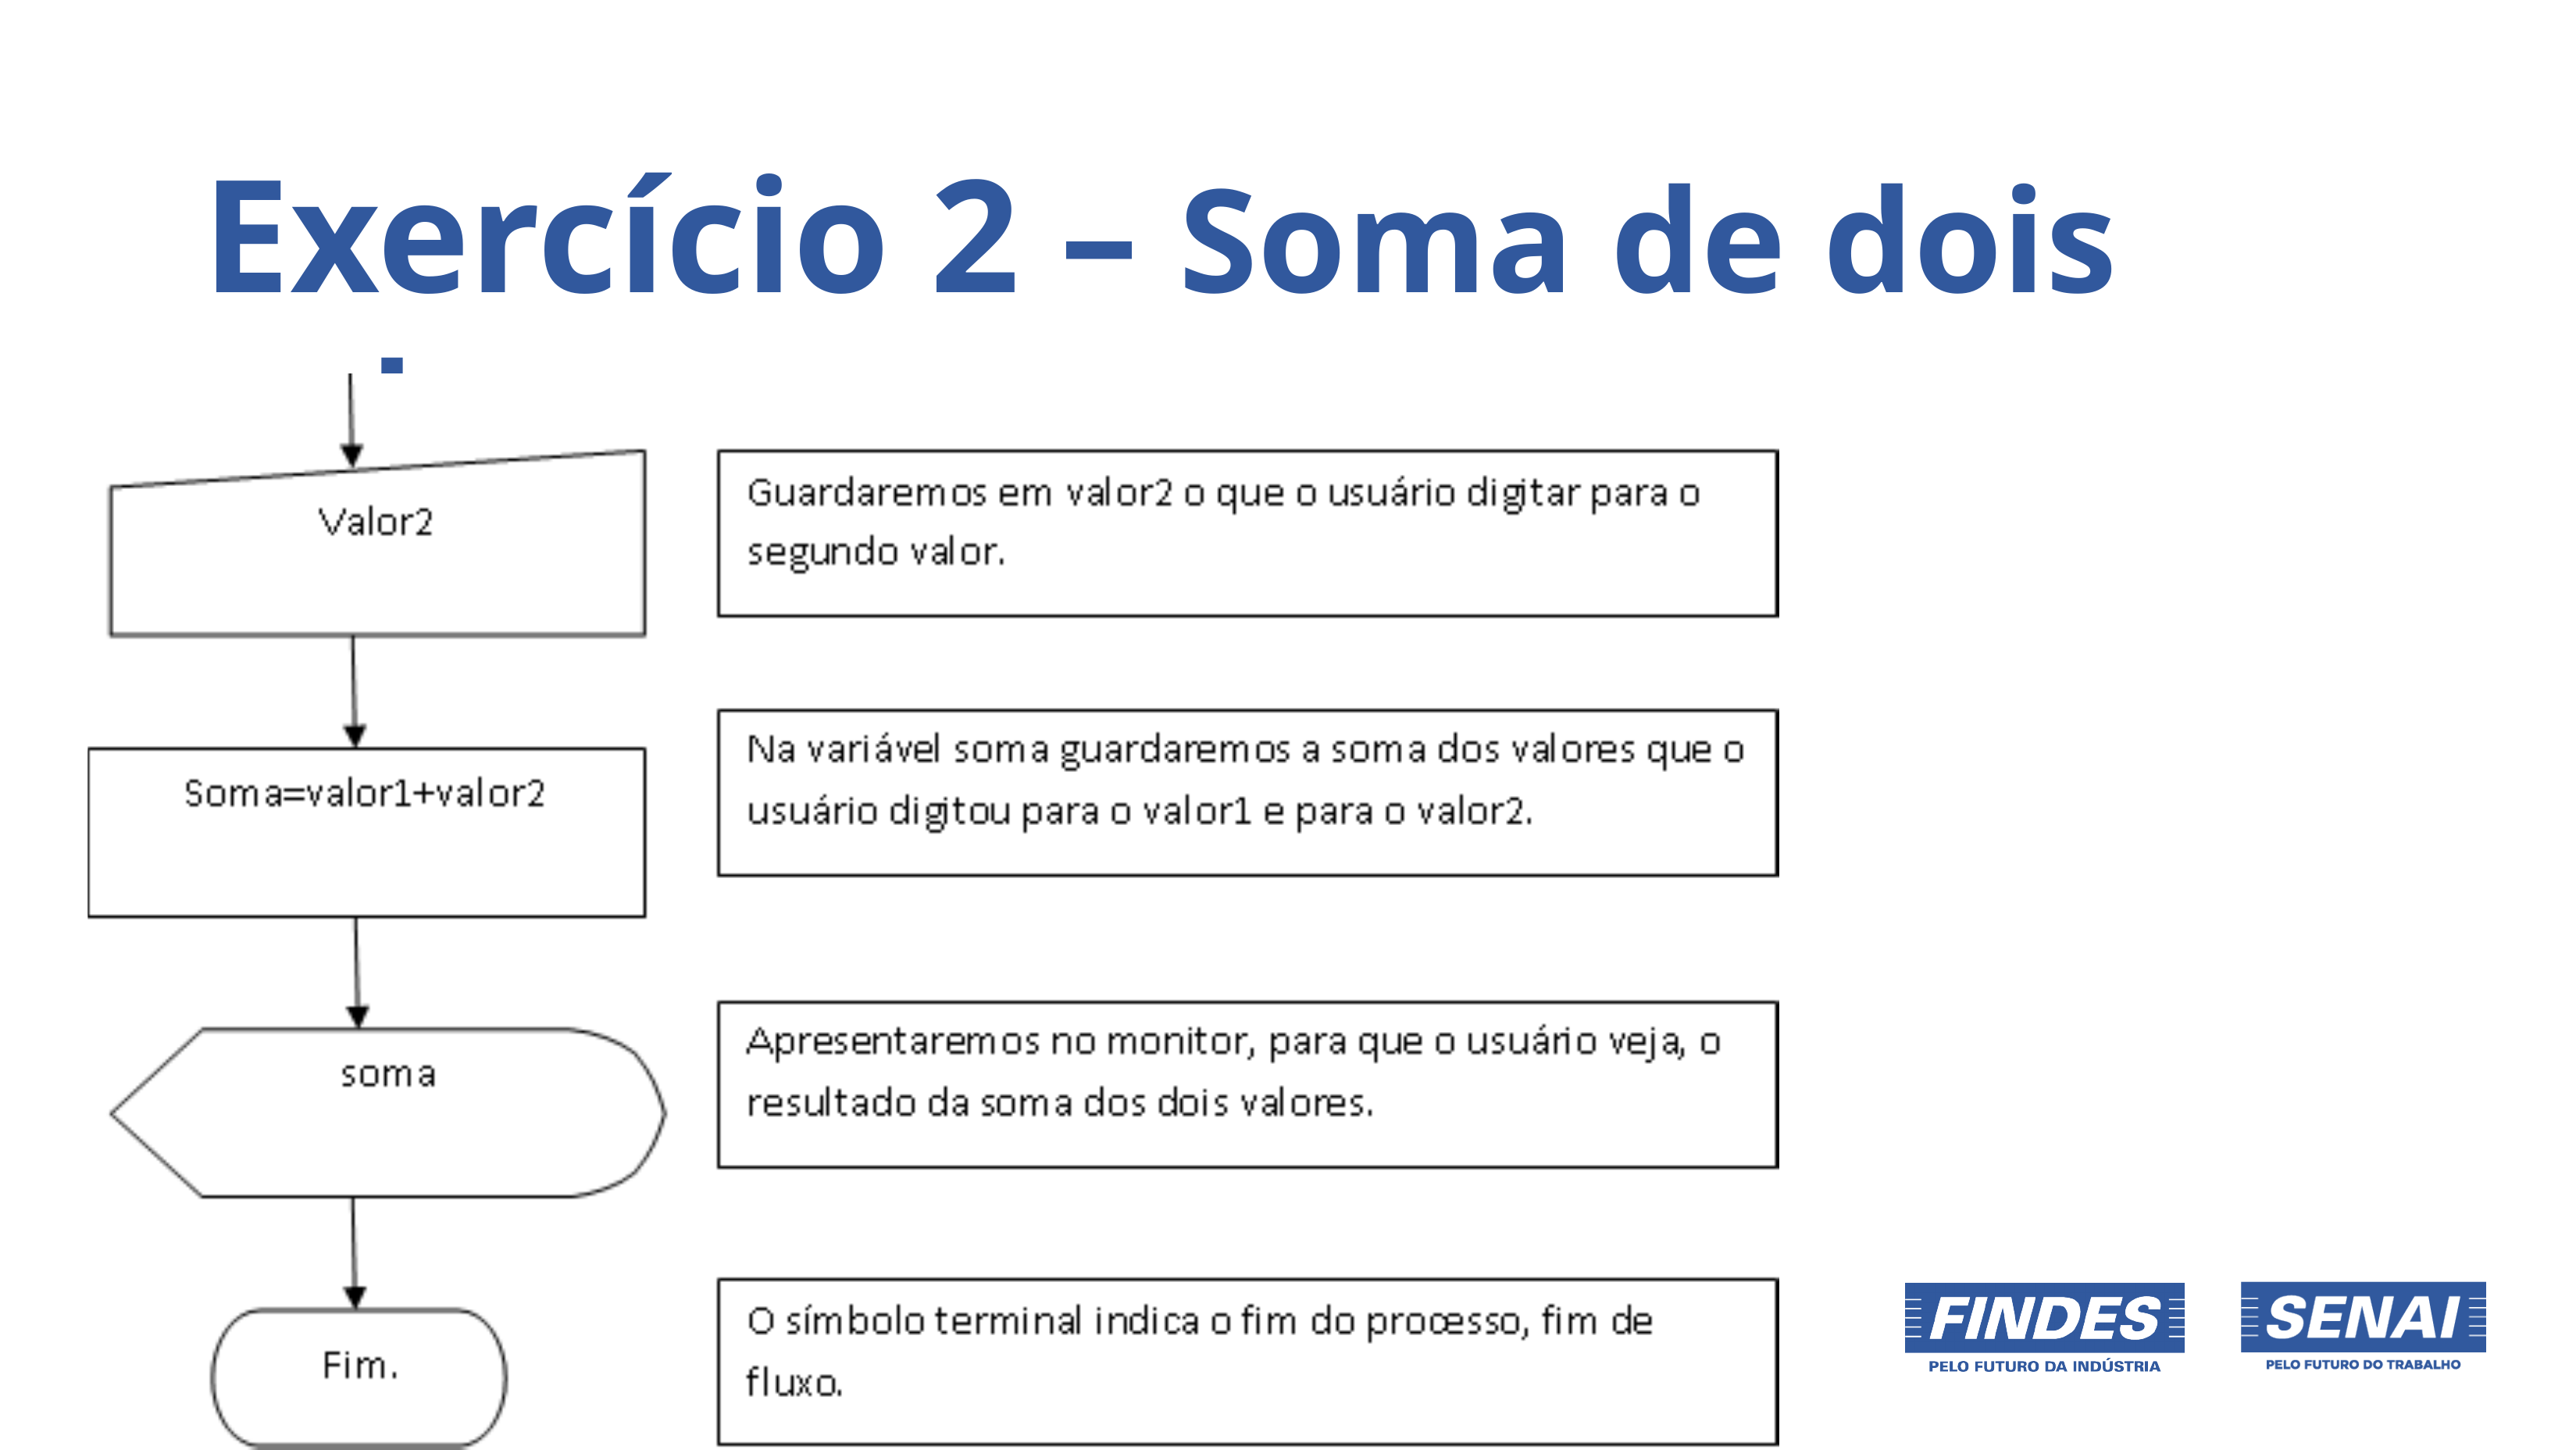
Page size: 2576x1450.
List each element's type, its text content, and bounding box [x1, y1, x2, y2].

picture [87, 373, 1780, 1450]
picture [1905, 1282, 2185, 1373]
title Exercício 2 – Soma de dois valores [202, 134, 2486, 496]
picture [2241, 1281, 2486, 1370]
